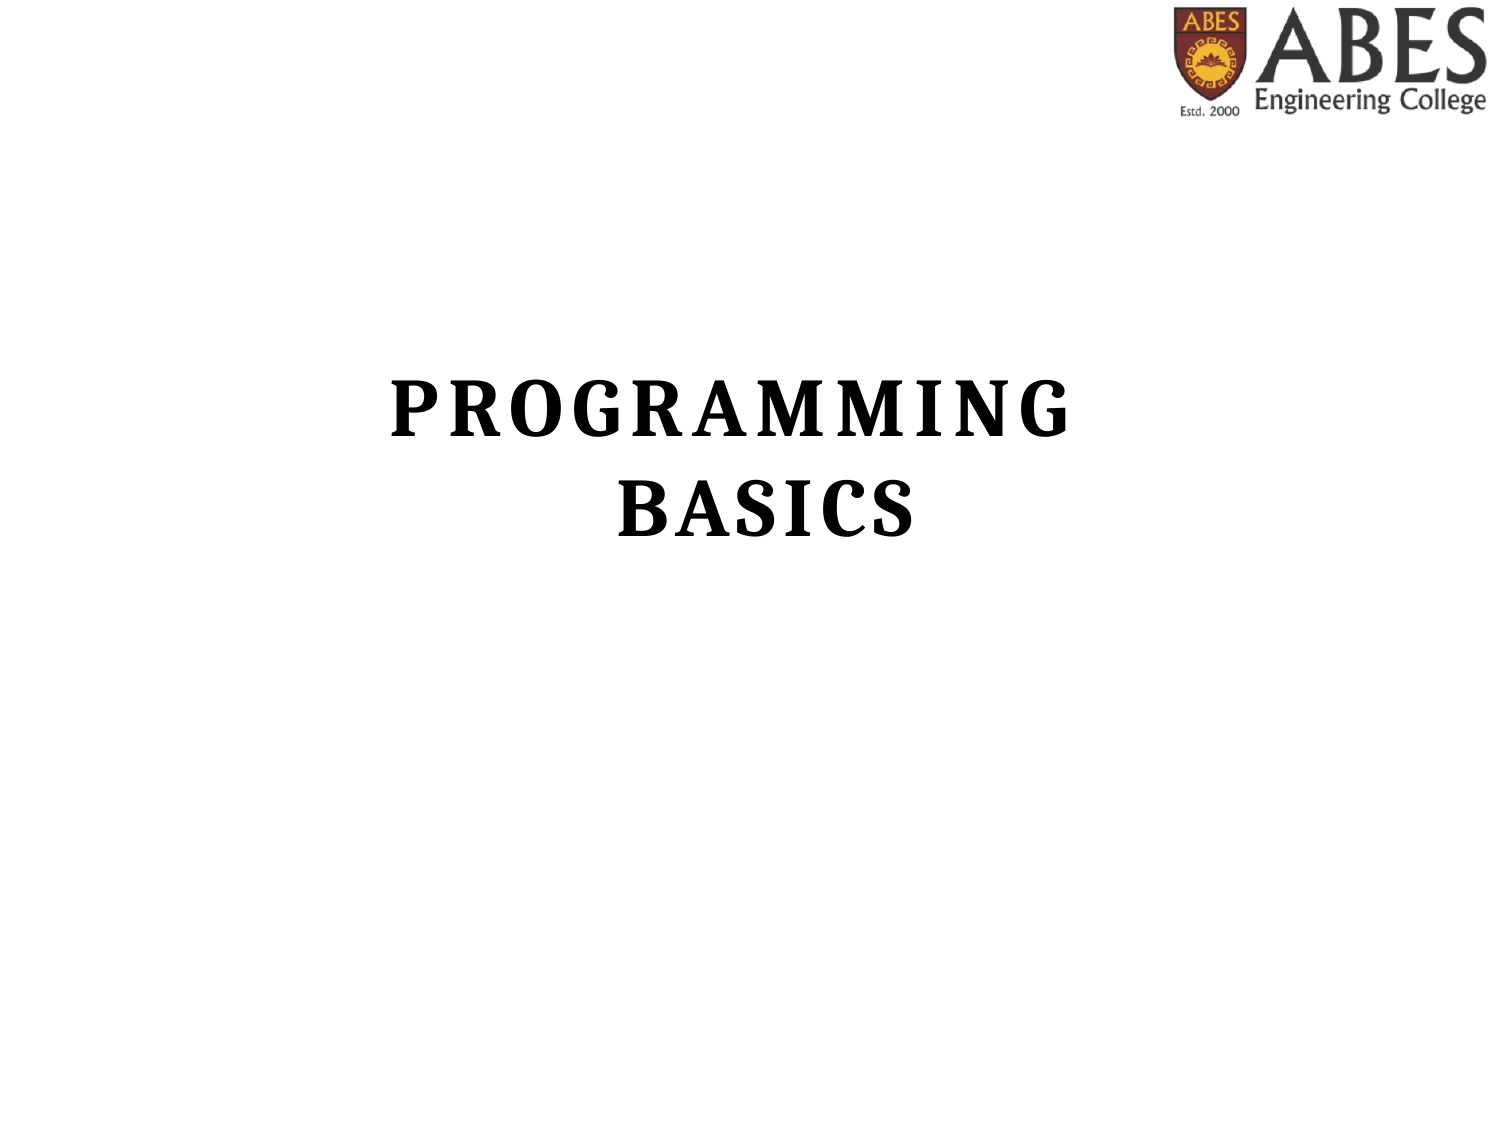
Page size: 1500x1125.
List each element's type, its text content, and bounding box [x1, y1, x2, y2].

picture [1157, 0, 1500, 125]
title Programming basics [249, 350, 1278, 553]
